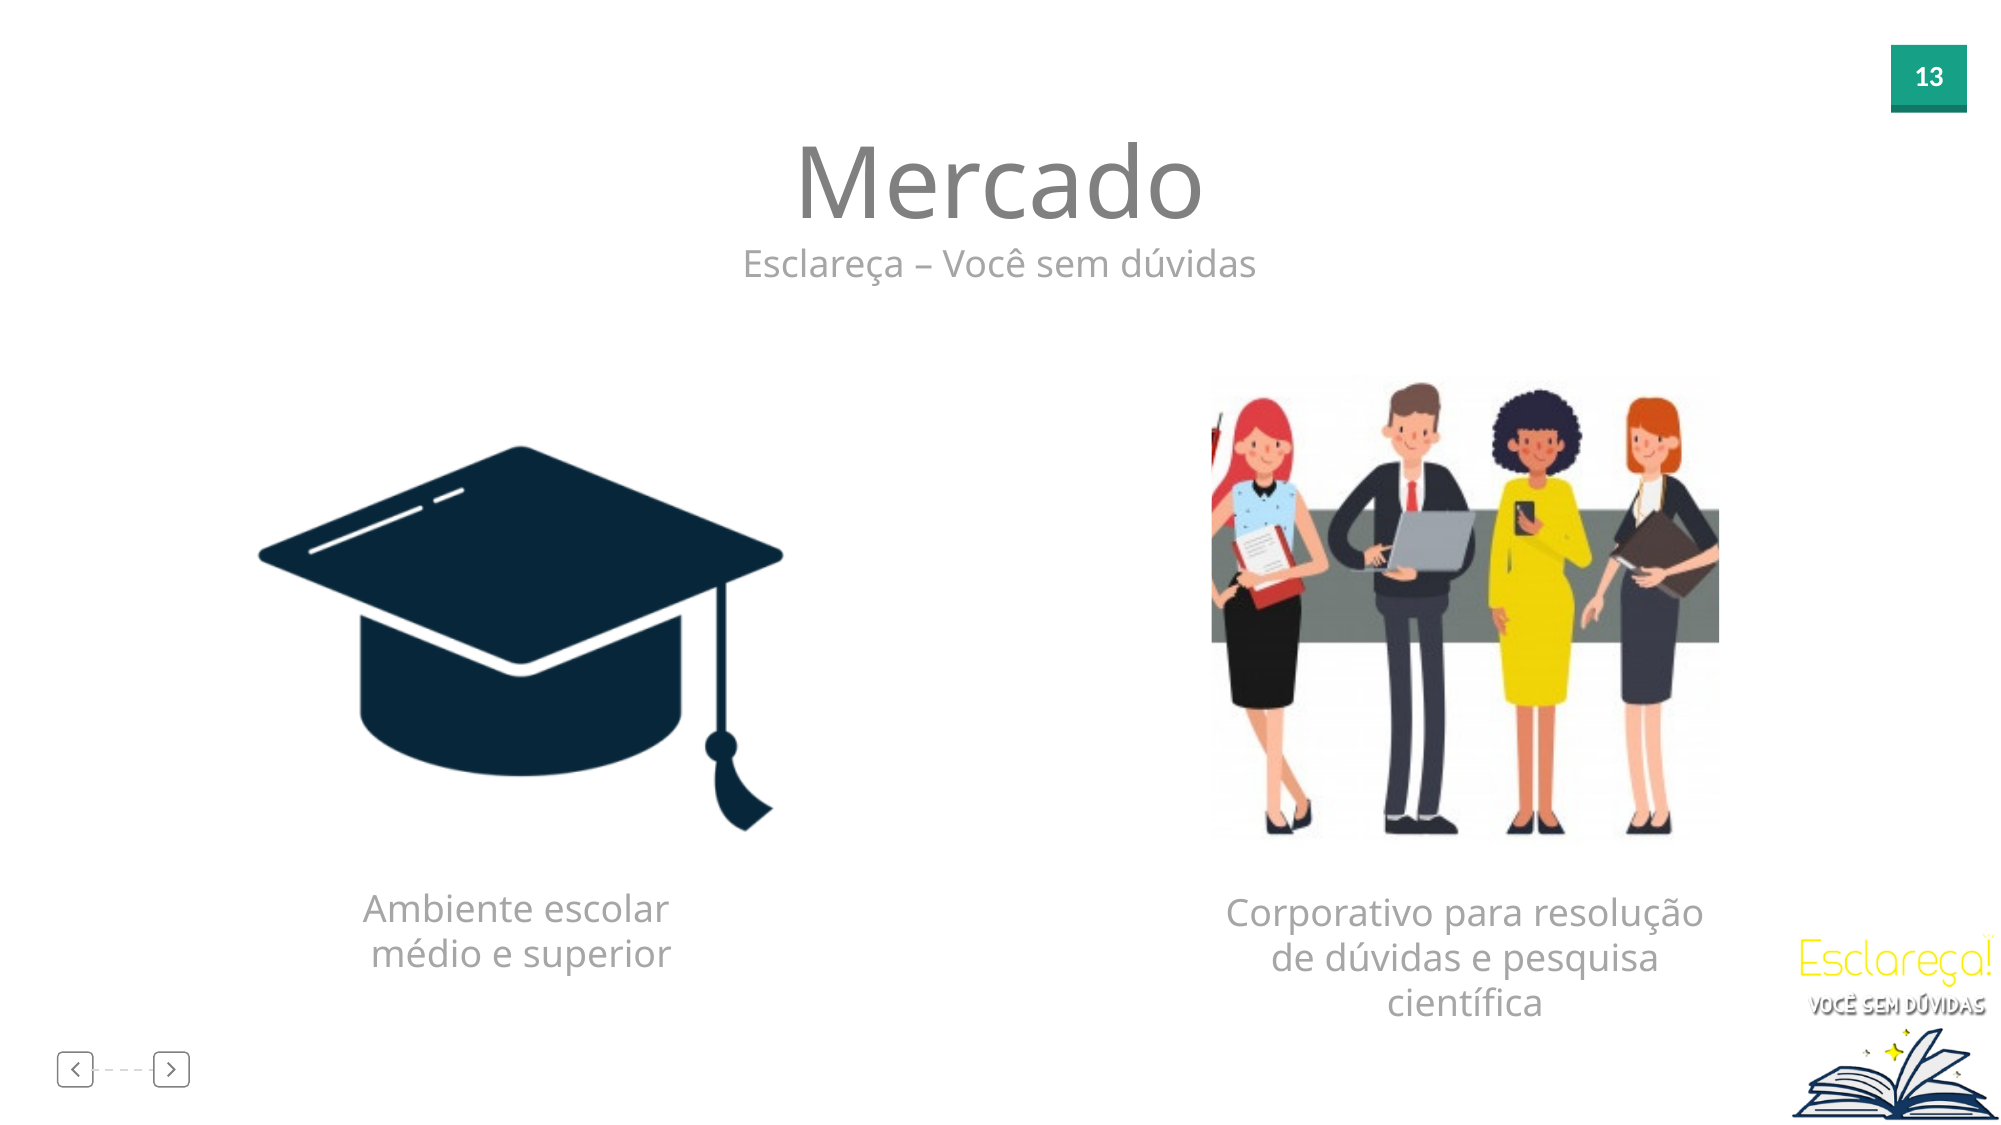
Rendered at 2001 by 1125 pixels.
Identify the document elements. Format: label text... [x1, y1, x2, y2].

text_box Mercado [779, 111, 1222, 247]
picture [1211, 375, 1720, 846]
text_box Ambiente escolar médio e superior [258, 925, 785, 983]
text_box Corporativo para resolução de dúvidas e pesquisa científica [1202, 881, 1729, 1032]
picture [1791, 934, 2000, 1125]
picture [235, 353, 807, 925]
text_box Esclareça – Você sem dúvidas [727, 232, 1273, 293]
